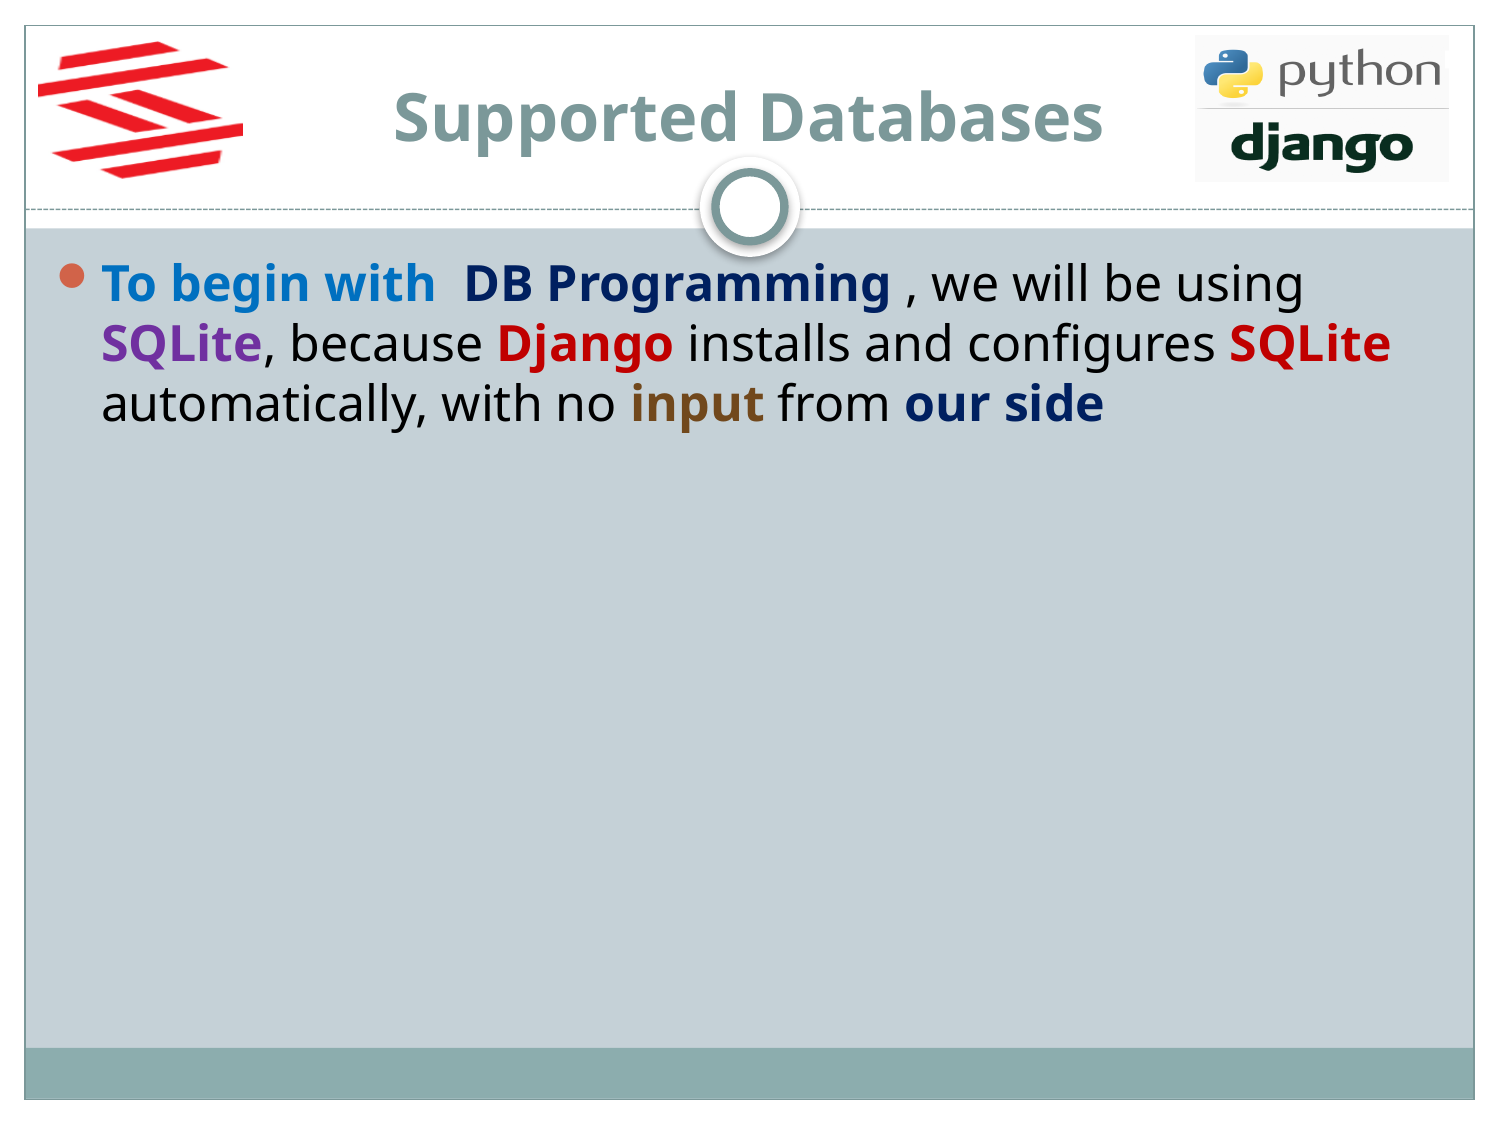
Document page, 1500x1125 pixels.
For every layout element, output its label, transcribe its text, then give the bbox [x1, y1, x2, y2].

list To begin with DB Programming , we will be using SQLite, because Django installs and configures SQLite automatically, with no input from our side [41, 243, 1471, 1125]
picture [1195, 34, 1449, 183]
title Supported Databases [237, 37, 1190, 162]
picture [37, 40, 243, 185]
